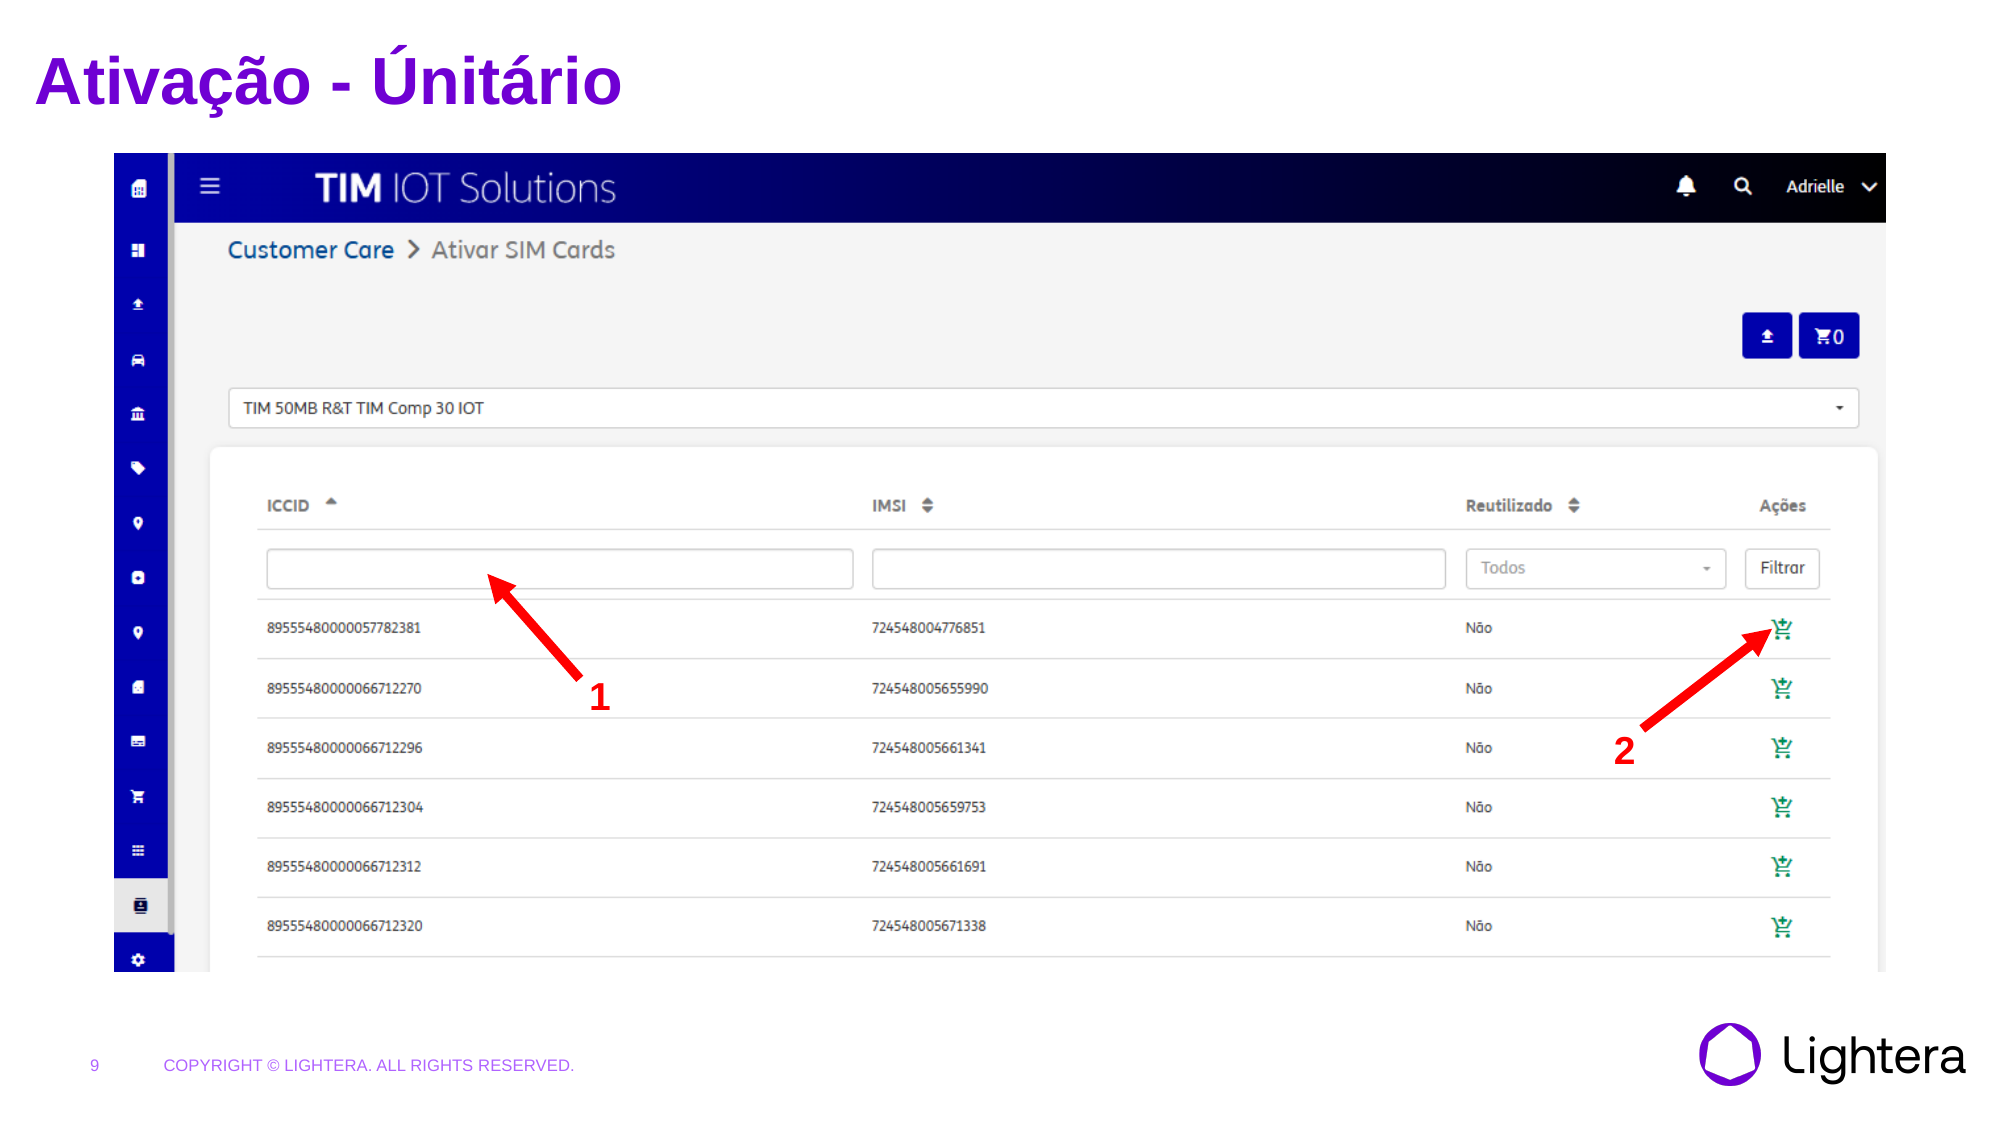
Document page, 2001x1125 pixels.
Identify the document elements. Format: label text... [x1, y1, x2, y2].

picture [114, 153, 1887, 972]
text_box Ativação - Únitário [34, 38, 1368, 119]
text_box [487, 573, 581, 679]
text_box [1641, 628, 1773, 730]
